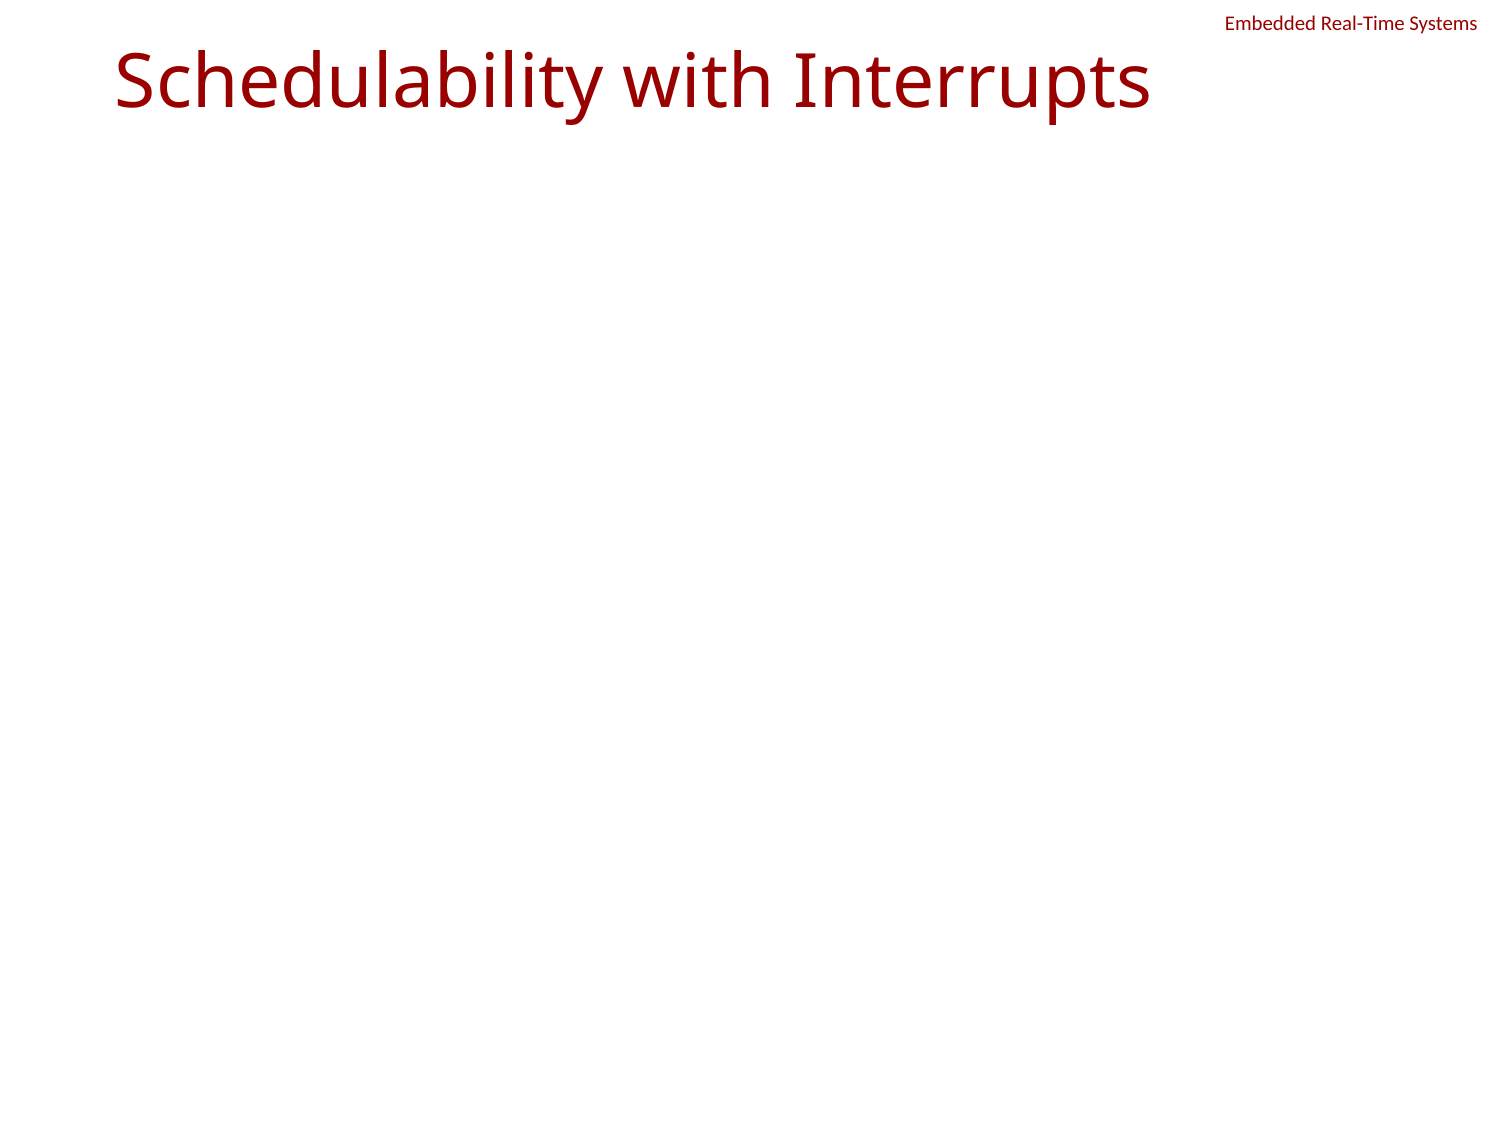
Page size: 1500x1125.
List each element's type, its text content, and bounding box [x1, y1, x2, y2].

title Schedulability with Interrupts [99, 78, 1413, 167]
